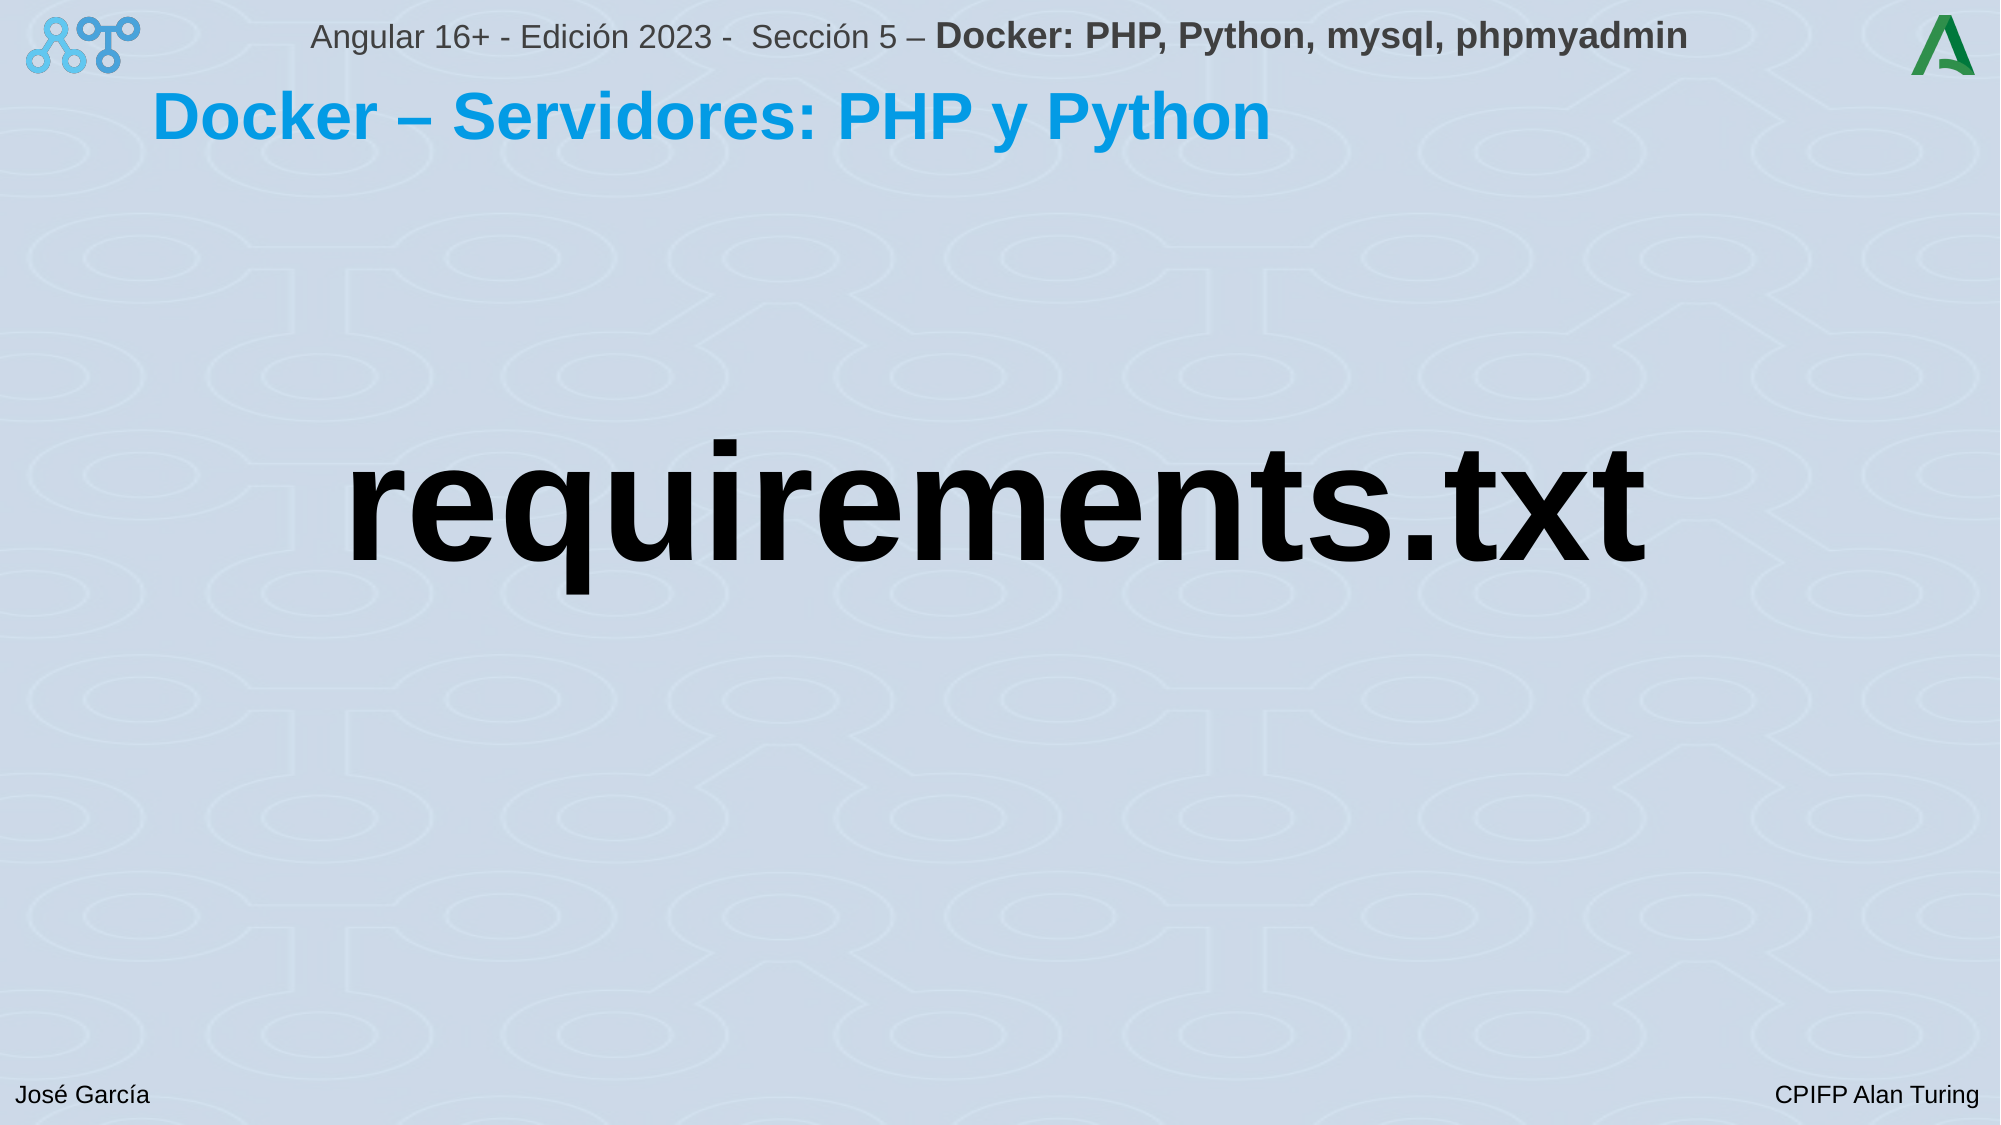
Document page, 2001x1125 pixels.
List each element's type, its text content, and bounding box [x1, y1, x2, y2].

title Docker – Servidores: PHP y Python [137, 59, 1863, 177]
text_box José García [0, 1071, 166, 1117]
picture [24, 15, 142, 75]
picture [1911, 15, 1975, 75]
list requirements.txt [50, 168, 1940, 1066]
text_box Angular 16+ - Edición 2023 - Sección 5 – Docker: PHP, Python, mysql, phpmyadmin [285, 3, 1705, 64]
text_box CPIFP Alan Turing [1759, 1071, 1996, 1117]
